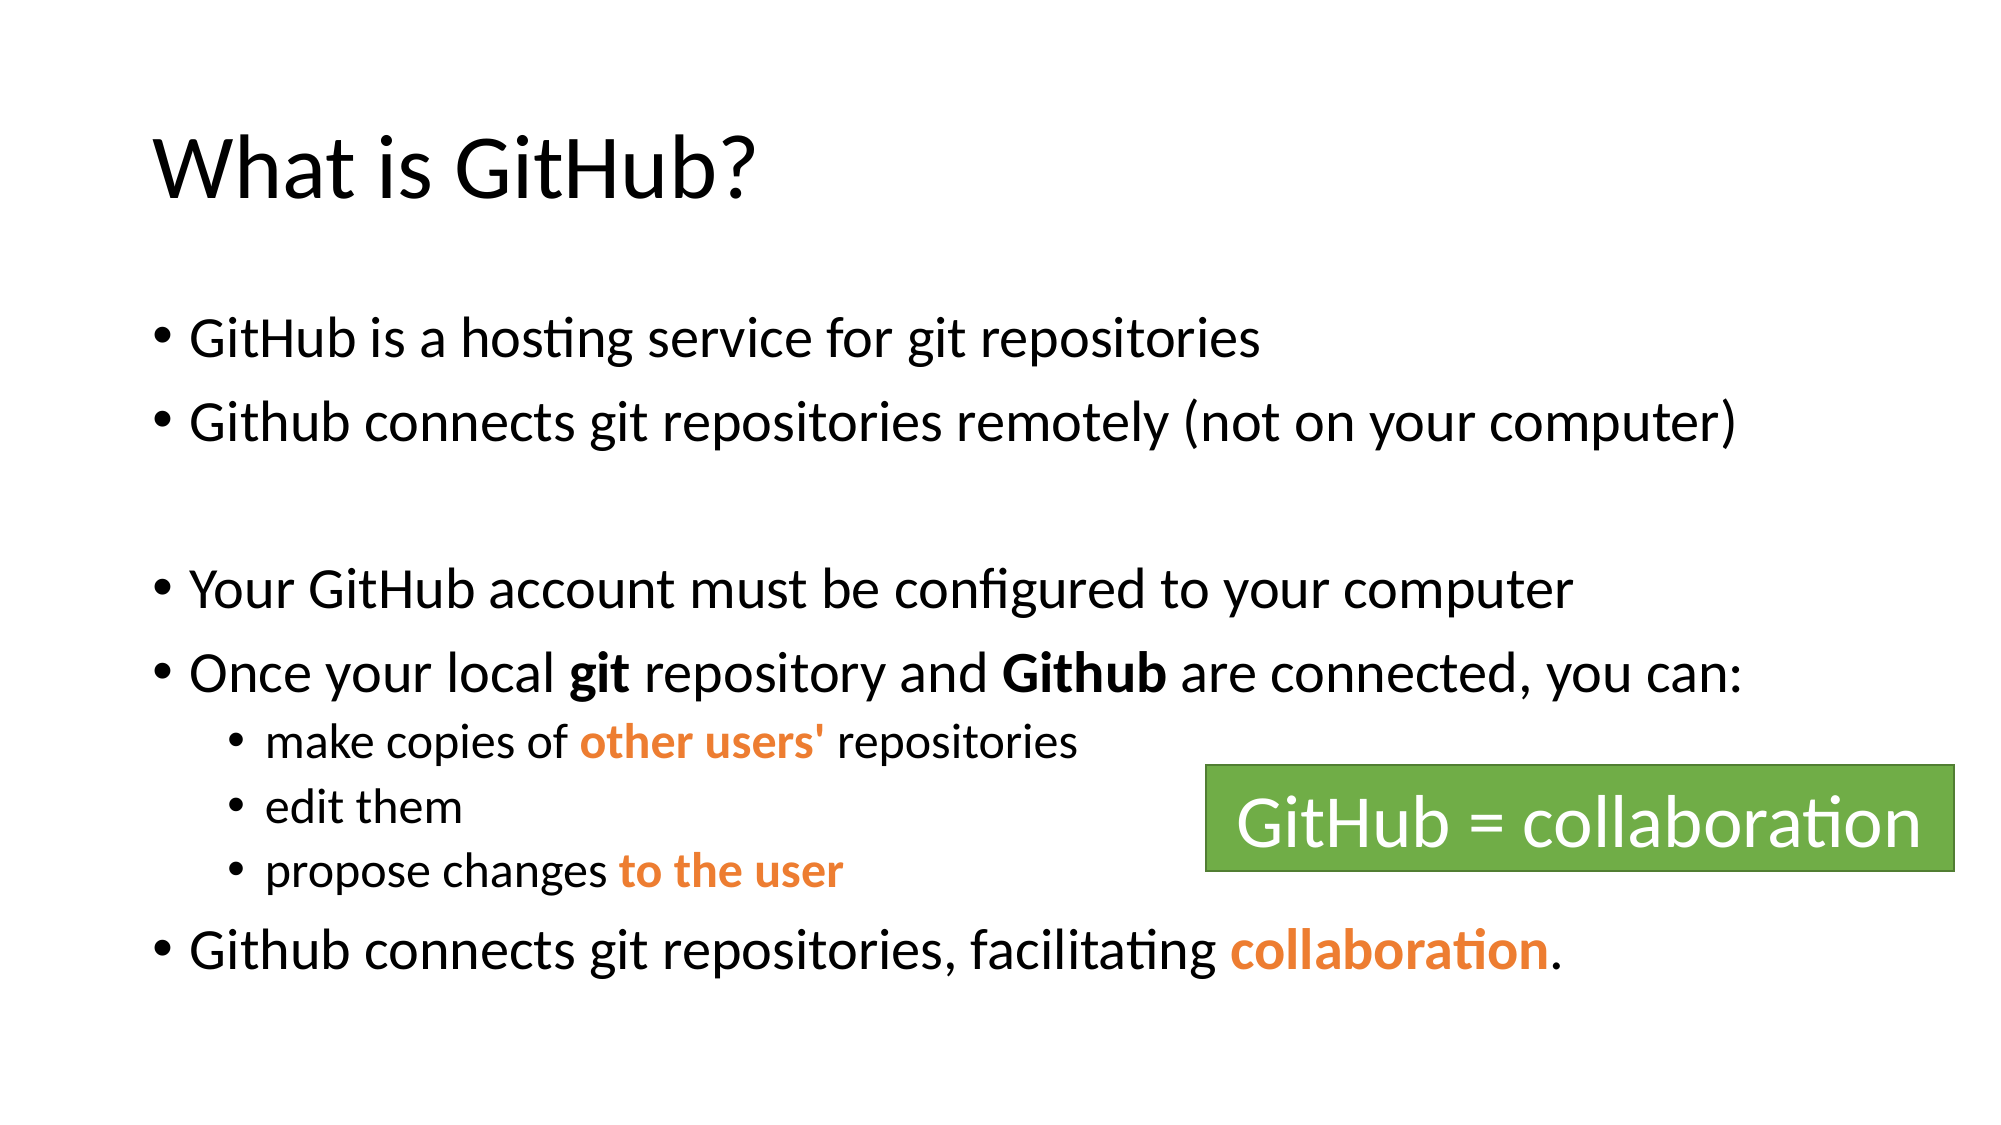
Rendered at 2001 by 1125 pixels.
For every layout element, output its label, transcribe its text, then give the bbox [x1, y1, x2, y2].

text_box GitHub = collaboration [1206, 765, 1954, 872]
title What is GitHub? [137, 59, 1863, 278]
list GitHub is a hosting service for git repositories Github connects git repositories remotely (not on your computer) Your GitHub account must be configured to your computer Once your local git repository and Github are connected, you can: make copies of other users' repositories edit them propose changes to the user Github connects git repositories, facilitating collaboration. [137, 299, 1863, 1014]
